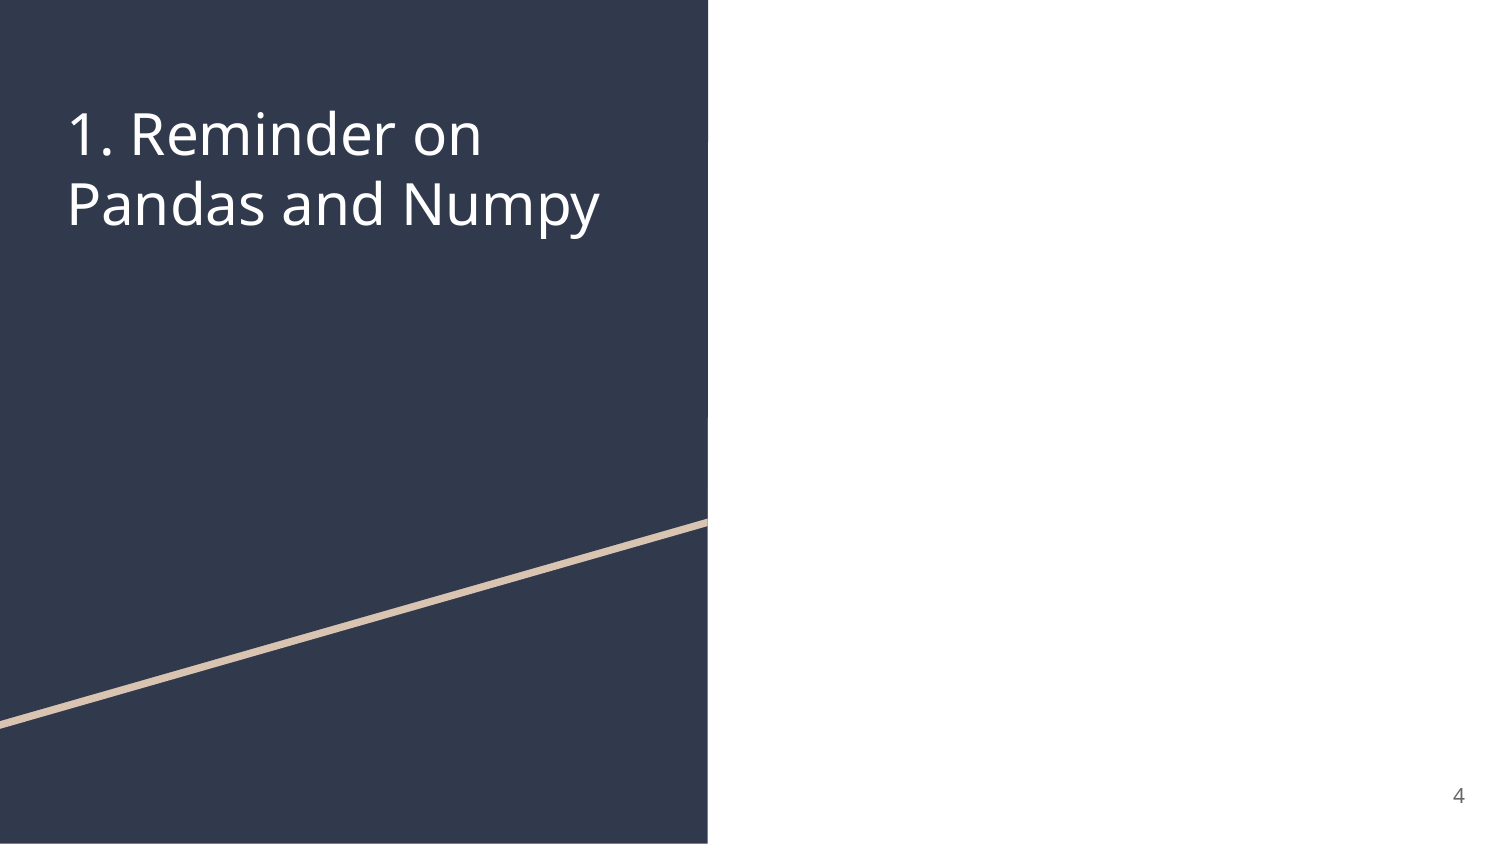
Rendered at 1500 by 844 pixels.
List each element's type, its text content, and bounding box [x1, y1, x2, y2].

slide_number ‹#› [1389, 764, 1480, 830]
title 1. Reminder on Pandas and Numpy [51, 82, 660, 494]
